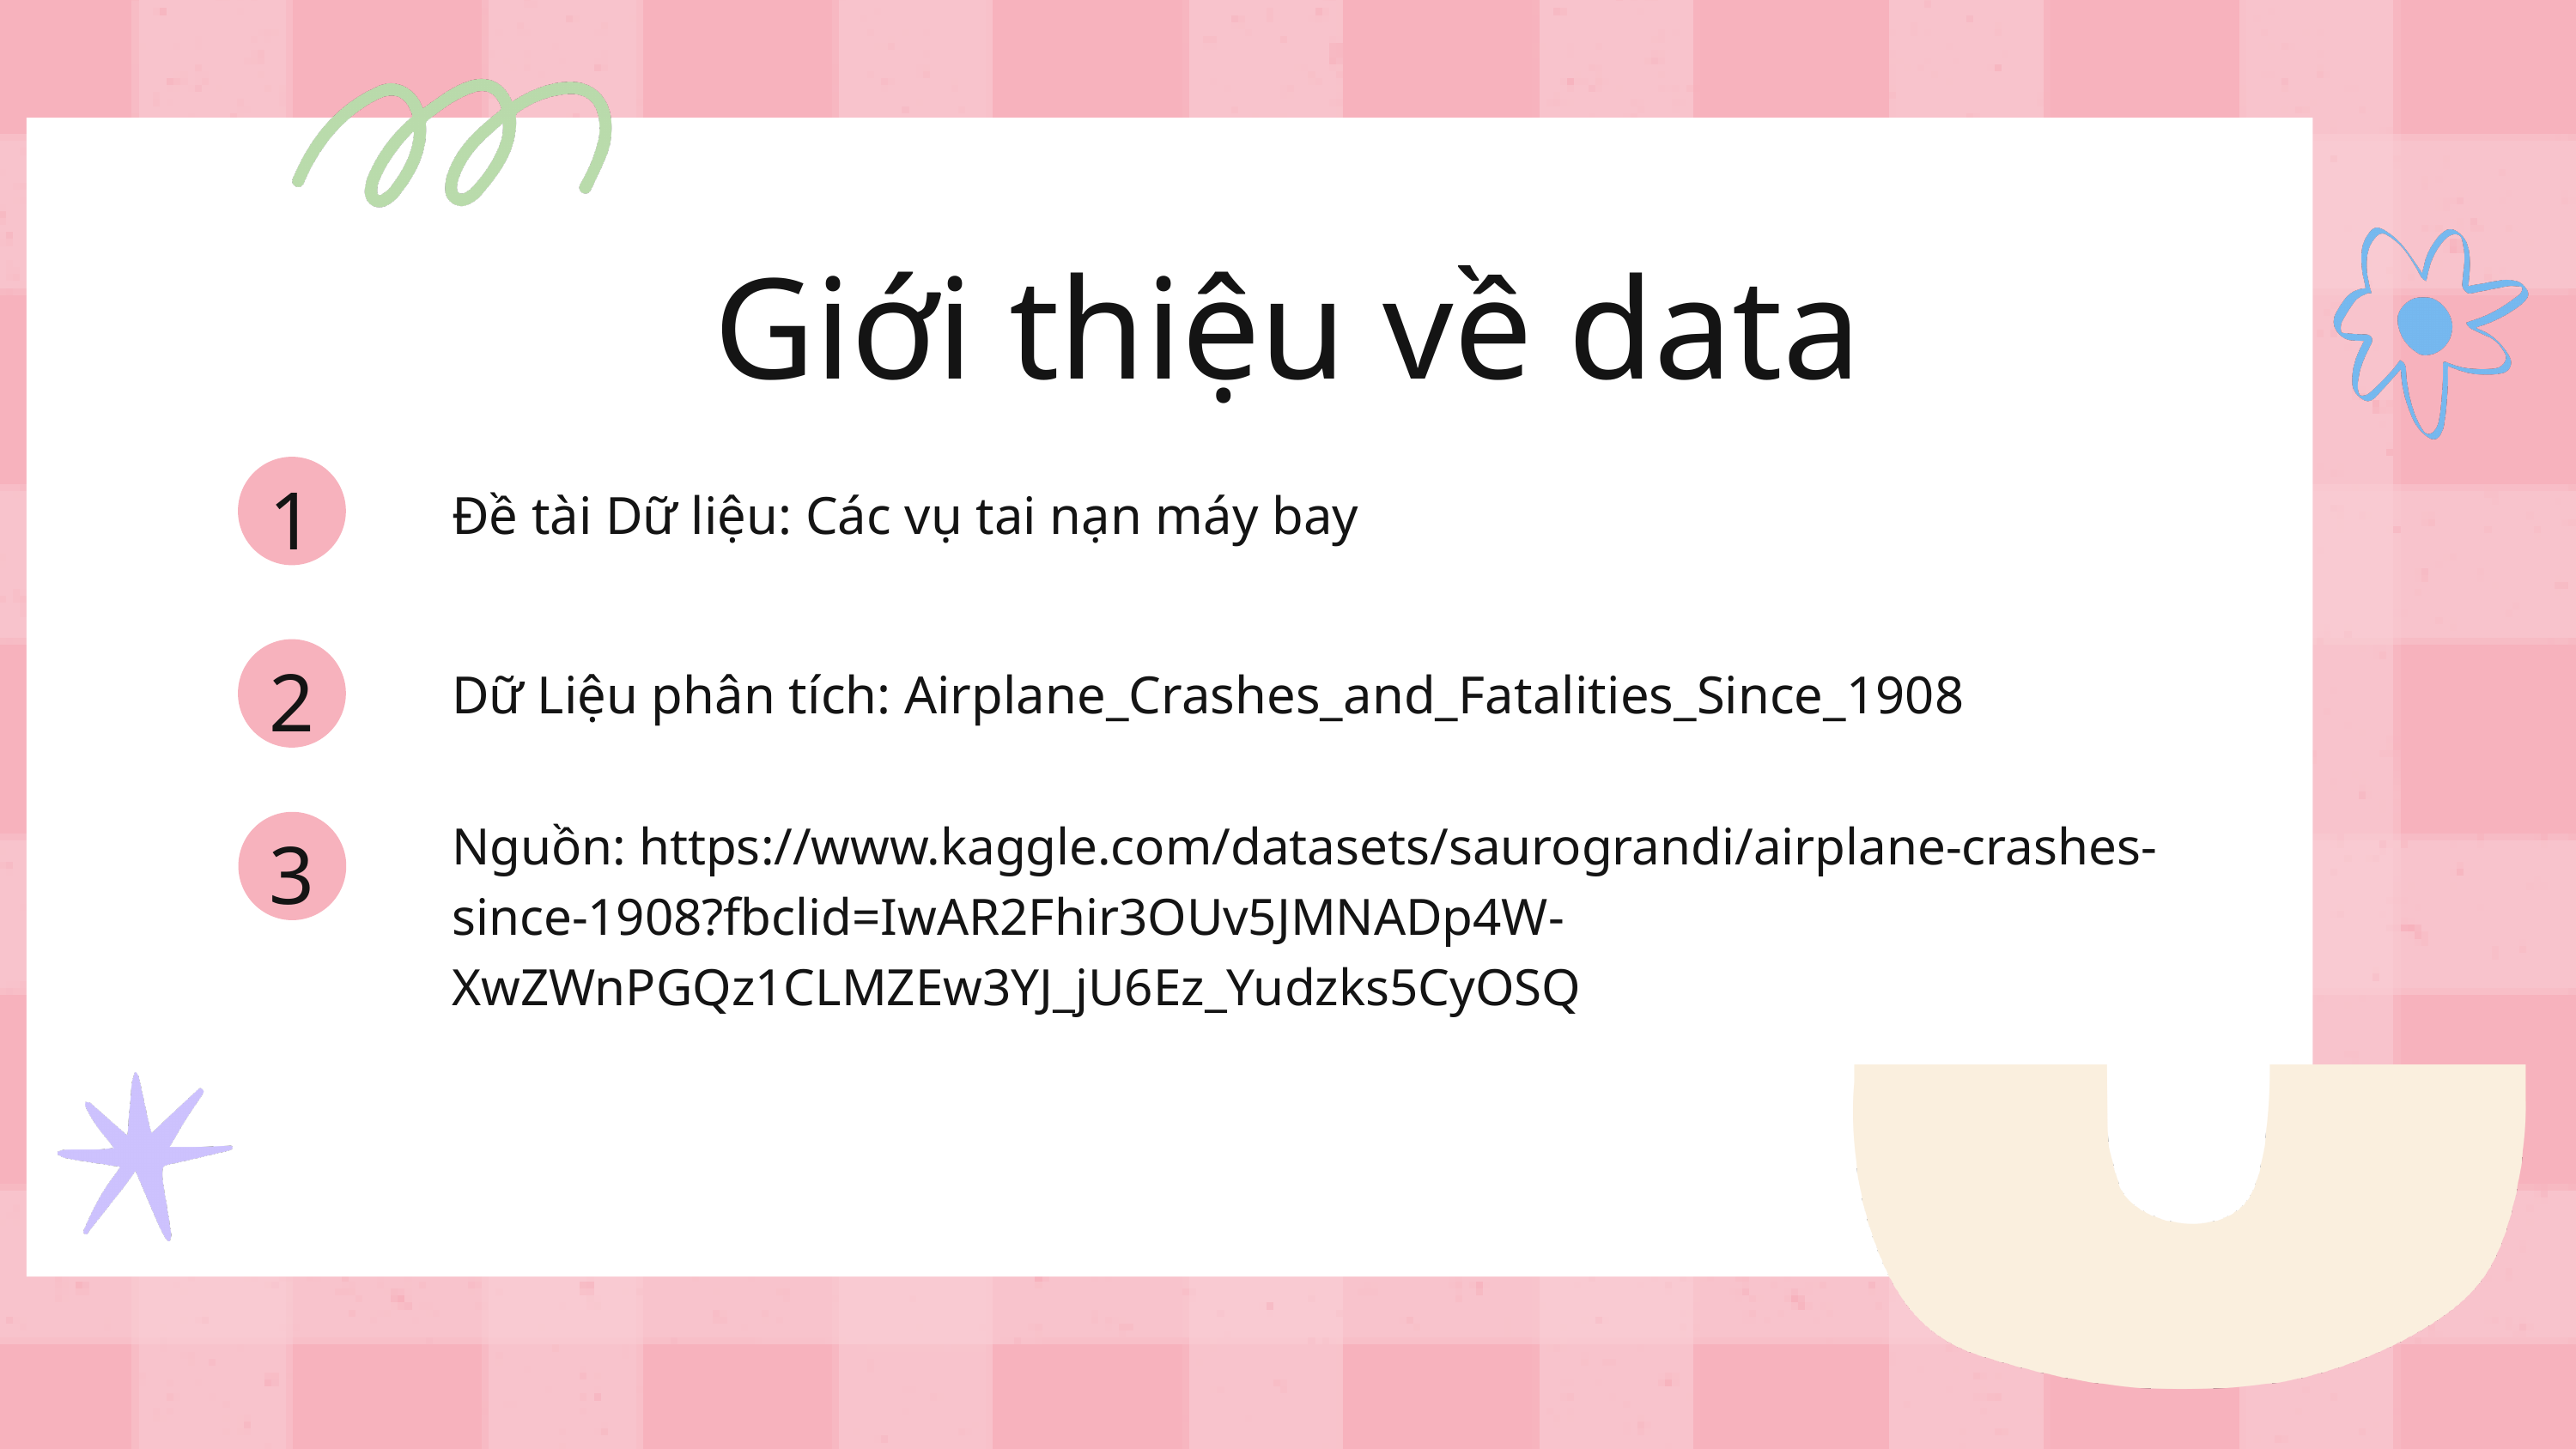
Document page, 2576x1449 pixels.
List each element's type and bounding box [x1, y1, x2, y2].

picture [0, 0, 2576, 1449]
text_box [237, 456, 347, 566]
text_box [237, 811, 1132, 925]
text_box [237, 639, 1132, 743]
